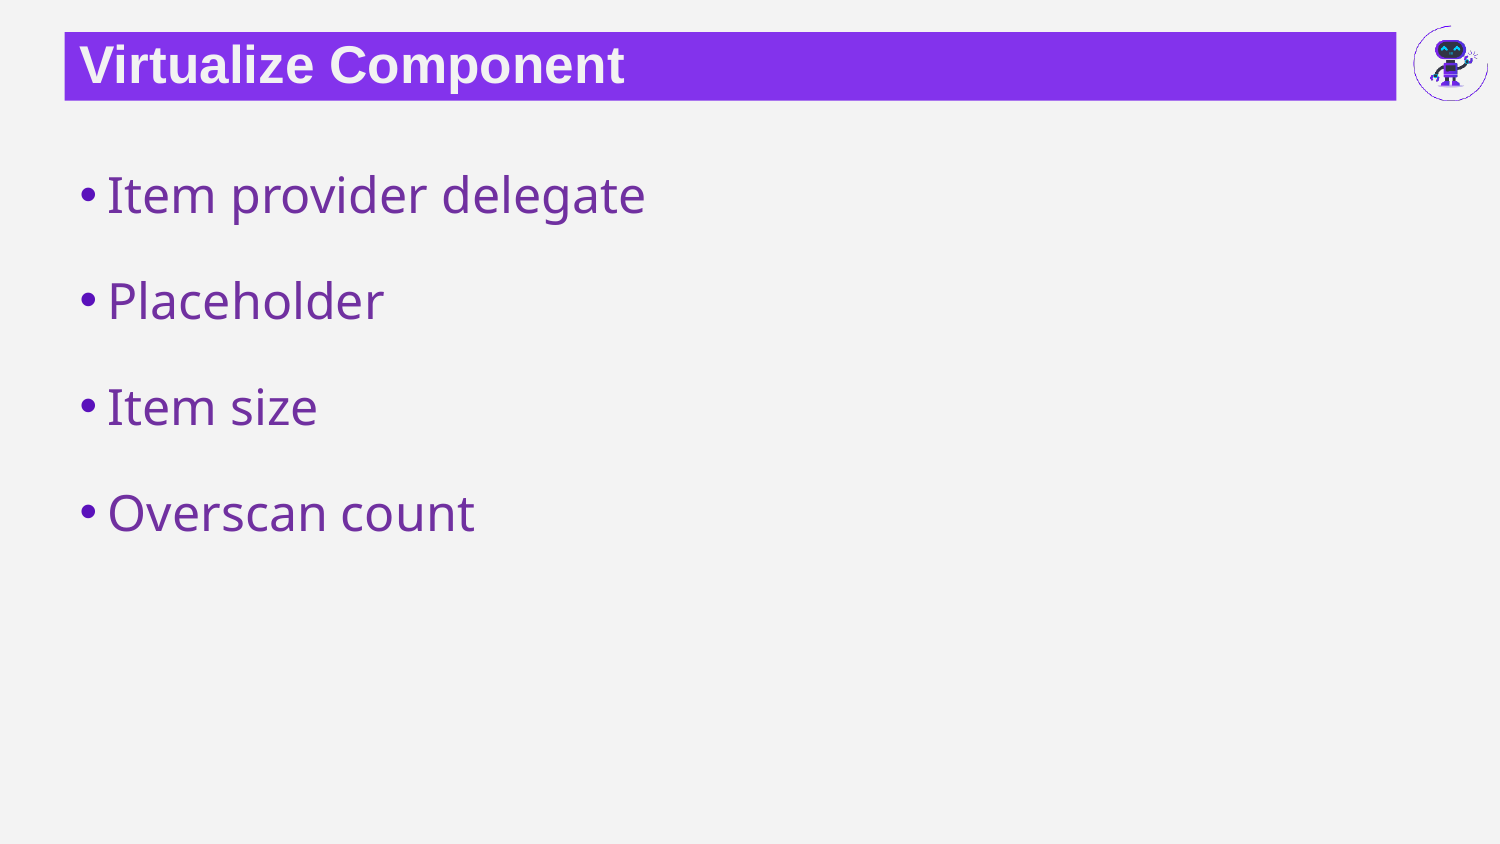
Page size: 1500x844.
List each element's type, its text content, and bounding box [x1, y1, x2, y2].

title Virtualize Component [64, 32, 1397, 101]
picture [1406, 15, 1492, 107]
list Item provider delegate Placeholder Item size Overscan count [64, 126, 1436, 784]
